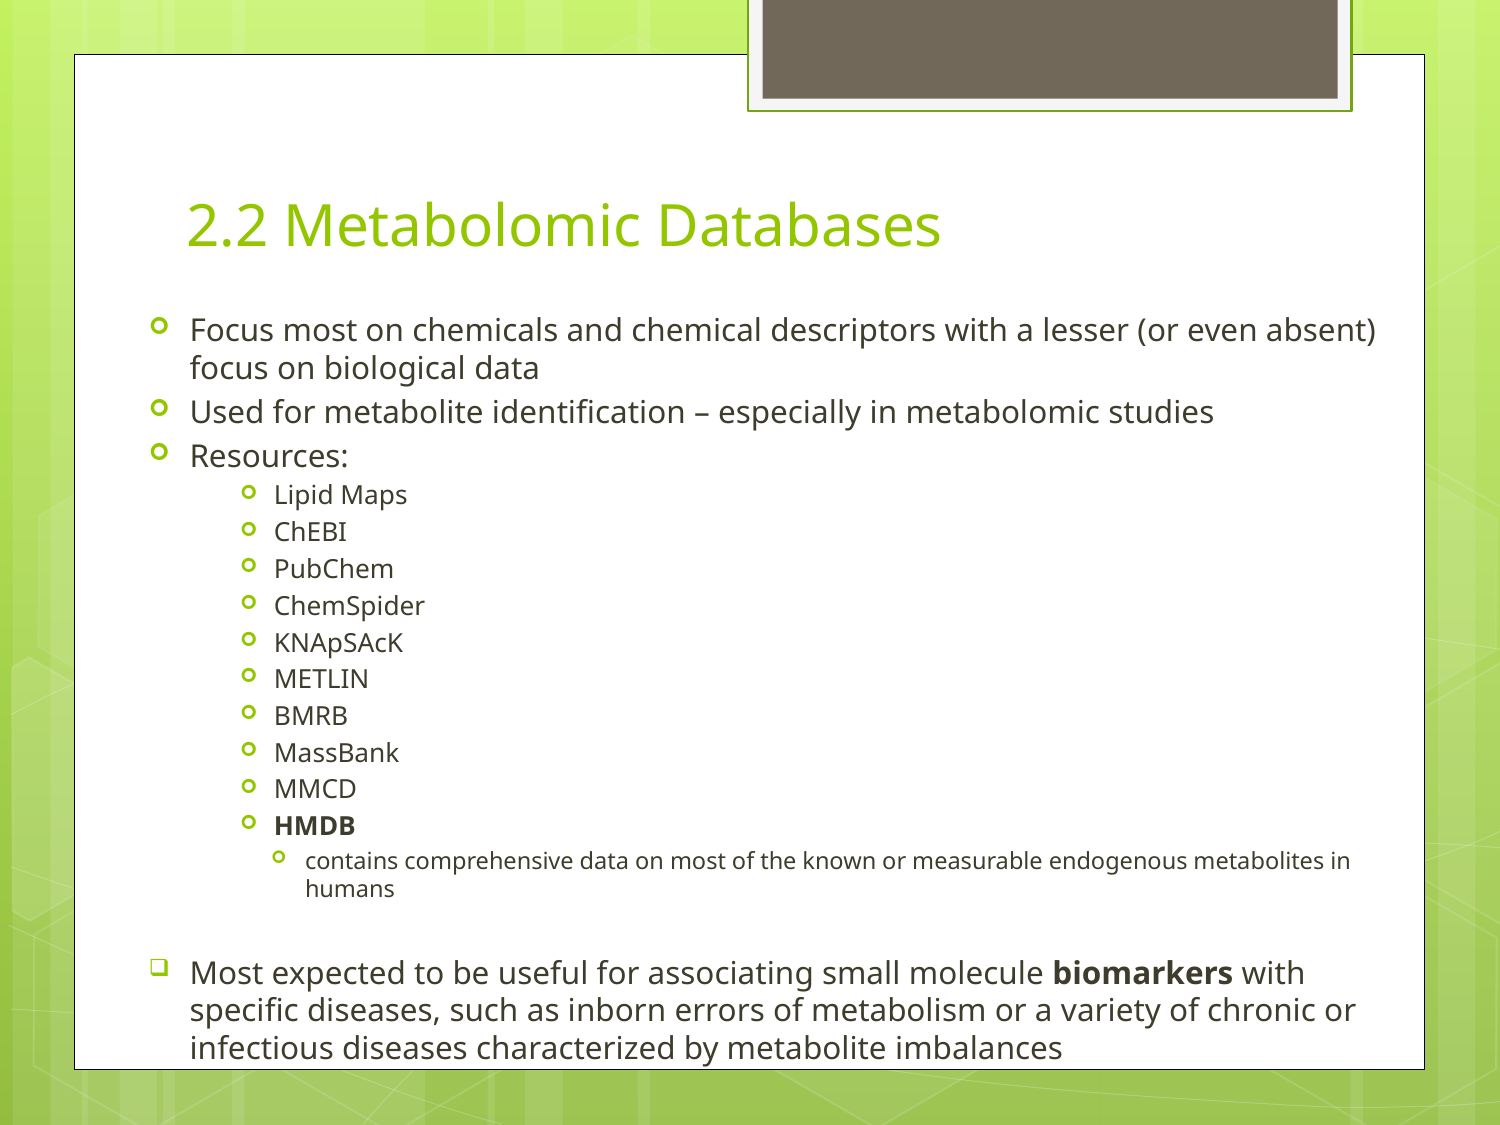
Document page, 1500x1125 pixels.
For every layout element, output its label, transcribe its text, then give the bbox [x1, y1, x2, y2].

list Focus most on chemicals and chemical descriptors with a lesser (or even absent) focus on biological data Used for metabolite identification – especially in metabolomic studies Resources: Lipid Maps ChEBI PubChem ChemSpider KNApSAcK METLIN BMRB MassBank MMCD HMDB contains comprehensive data on most of the known or measurable endogenous metabolites in humans Most expected to be useful for associating small molecule biomarkers with specific diseases, such as inborn errors of metabolism or a variety of chronic or infectious diseases characterized by metabolite imbalances [123, 302, 1400, 1080]
title 2.2 Metabolomic Databases [171, 78, 1324, 266]
